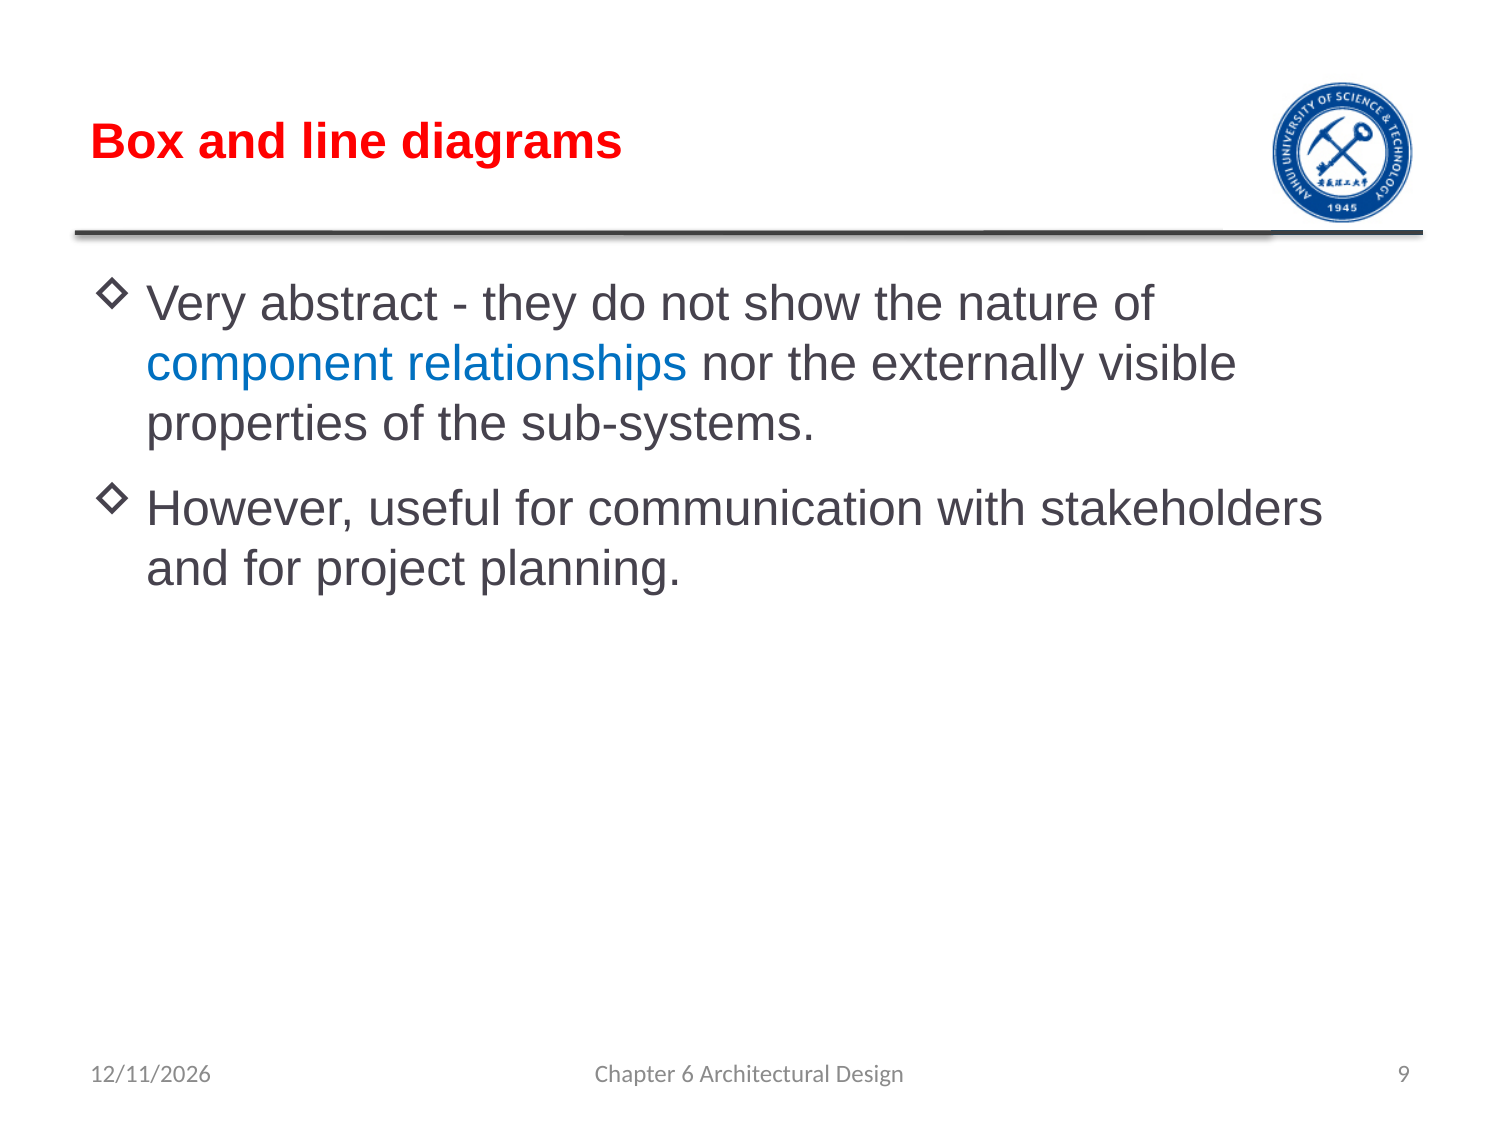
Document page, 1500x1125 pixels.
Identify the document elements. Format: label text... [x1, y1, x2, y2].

list Very abstract - they do not show the nature of component relationships nor the externally visible properties of the sub-systems. However, useful for communication with stakeholders and for project planning. [75, 262, 1425, 1005]
footer Chapter 6 Architectural Design [512, 1042, 988, 1103]
picture [1223, 34, 1430, 230]
slide_number 9 [1074, 1042, 1425, 1103]
title Box and line diagrams [74, 44, 1272, 233]
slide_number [75, 1042, 425, 1103]
